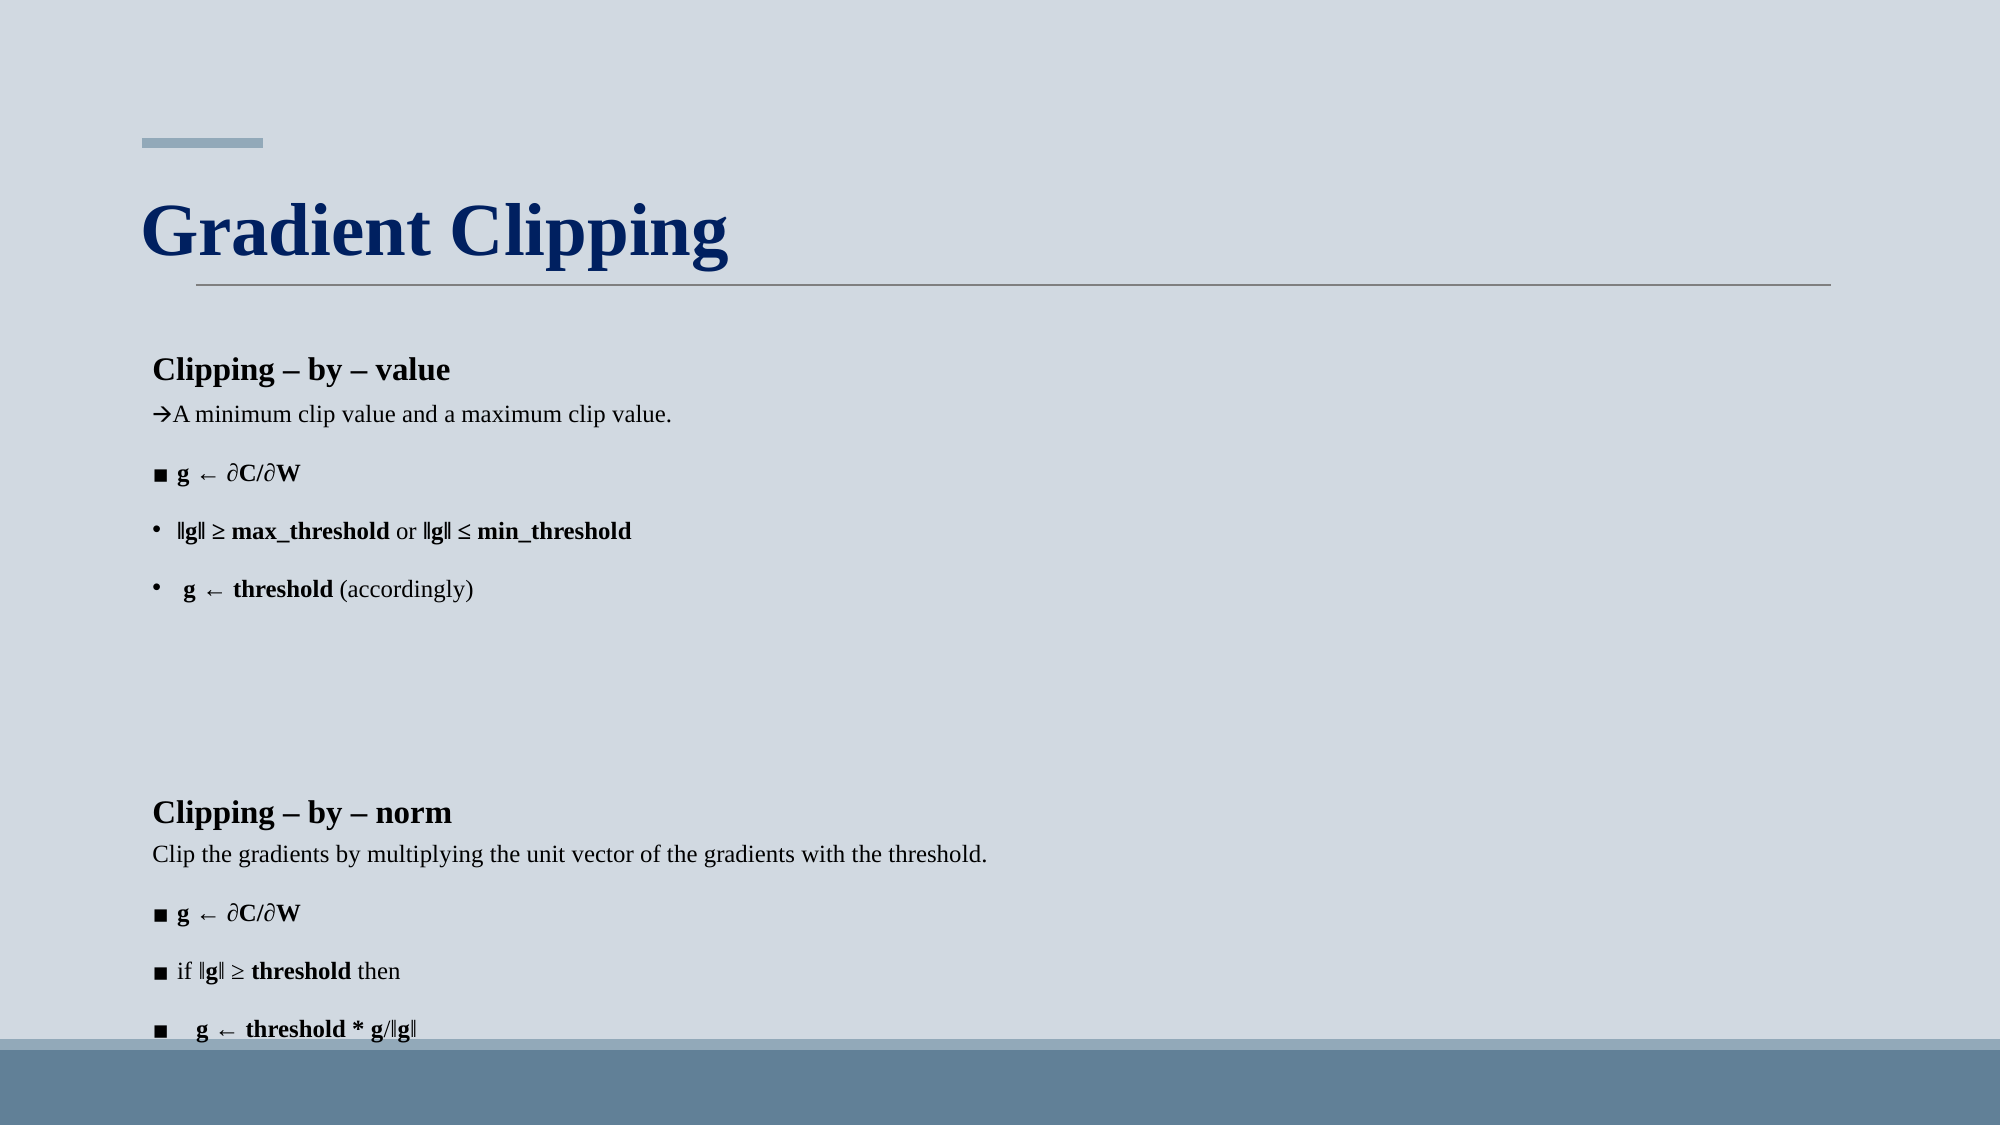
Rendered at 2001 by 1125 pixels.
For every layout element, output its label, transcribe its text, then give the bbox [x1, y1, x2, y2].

text_box Clipping – by – value 🡪A minimum clip value and a maximum clip value. g ← ∂C/∂W ‖g‖ ≥ max_threshold or ‖g‖ ≤ min_threshold g ← threshold (accordingly) Clipping – by – norm Clip the gradients by multiplying the unit vector of the gradients with the threshold. g ← ∂C/∂W if ‖g‖ ≥ threshold then g ← threshold * g/‖g‖ [137, 344, 1863, 1058]
title Gradient Clipping [125, 187, 902, 280]
